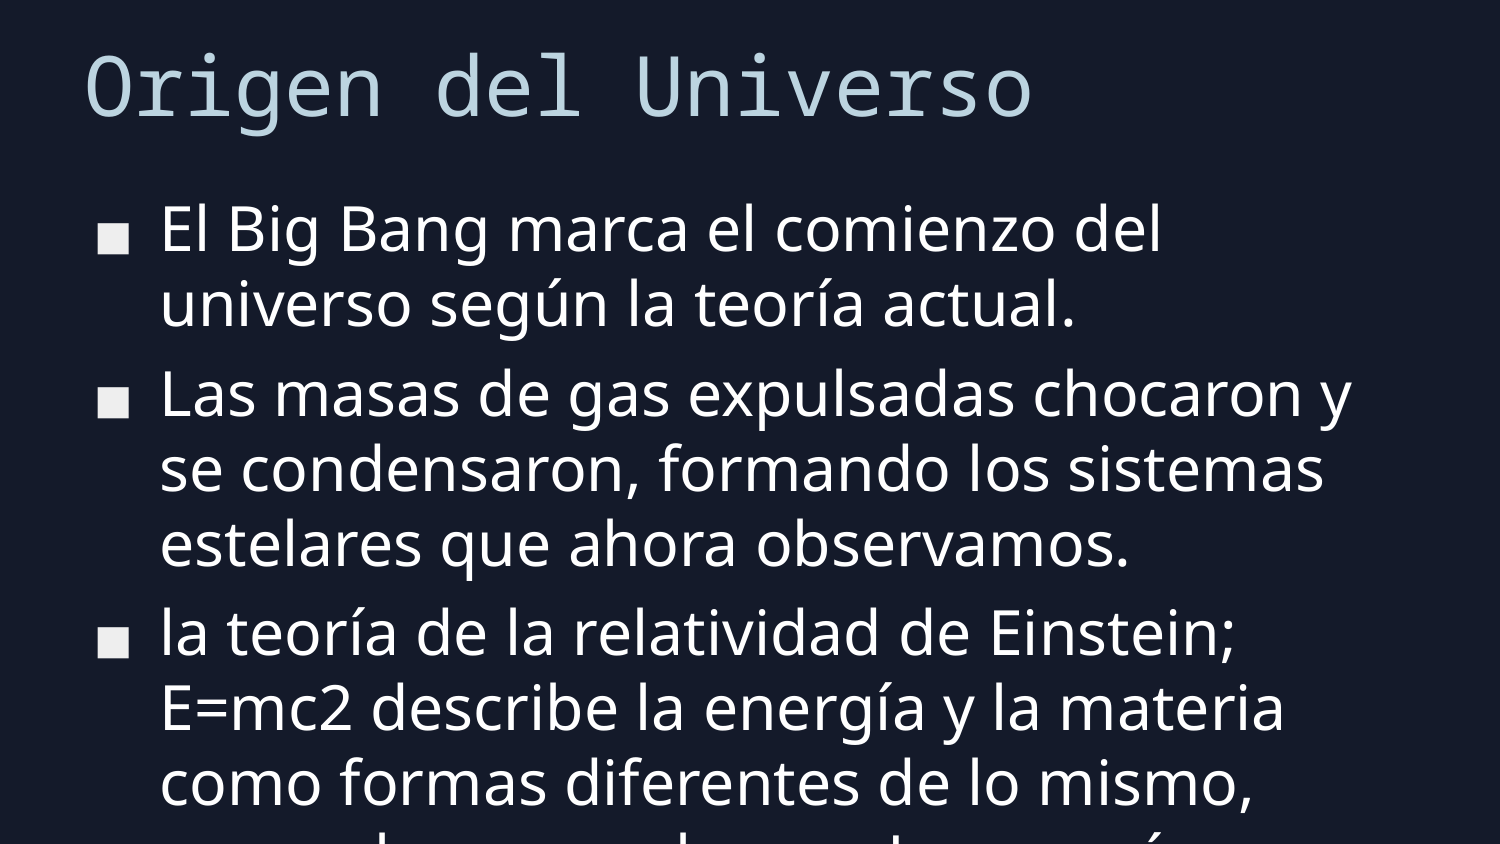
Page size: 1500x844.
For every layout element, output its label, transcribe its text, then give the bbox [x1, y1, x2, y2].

title Origen del Universo [69, 25, 1425, 138]
list El Big Bang marca el comienzo del universo según la teoría actual. Las masas de gas expulsadas chocaron y se condensaron, formando los sistemas estelares que ahora observamos. la teoría de la relatividad de Einstein; E=mc2 describe la energía y la materia como formas diferentes de lo mismo, como el vapor y el agua. La energía es materia vaporizada. [69, 181, 1425, 745]
